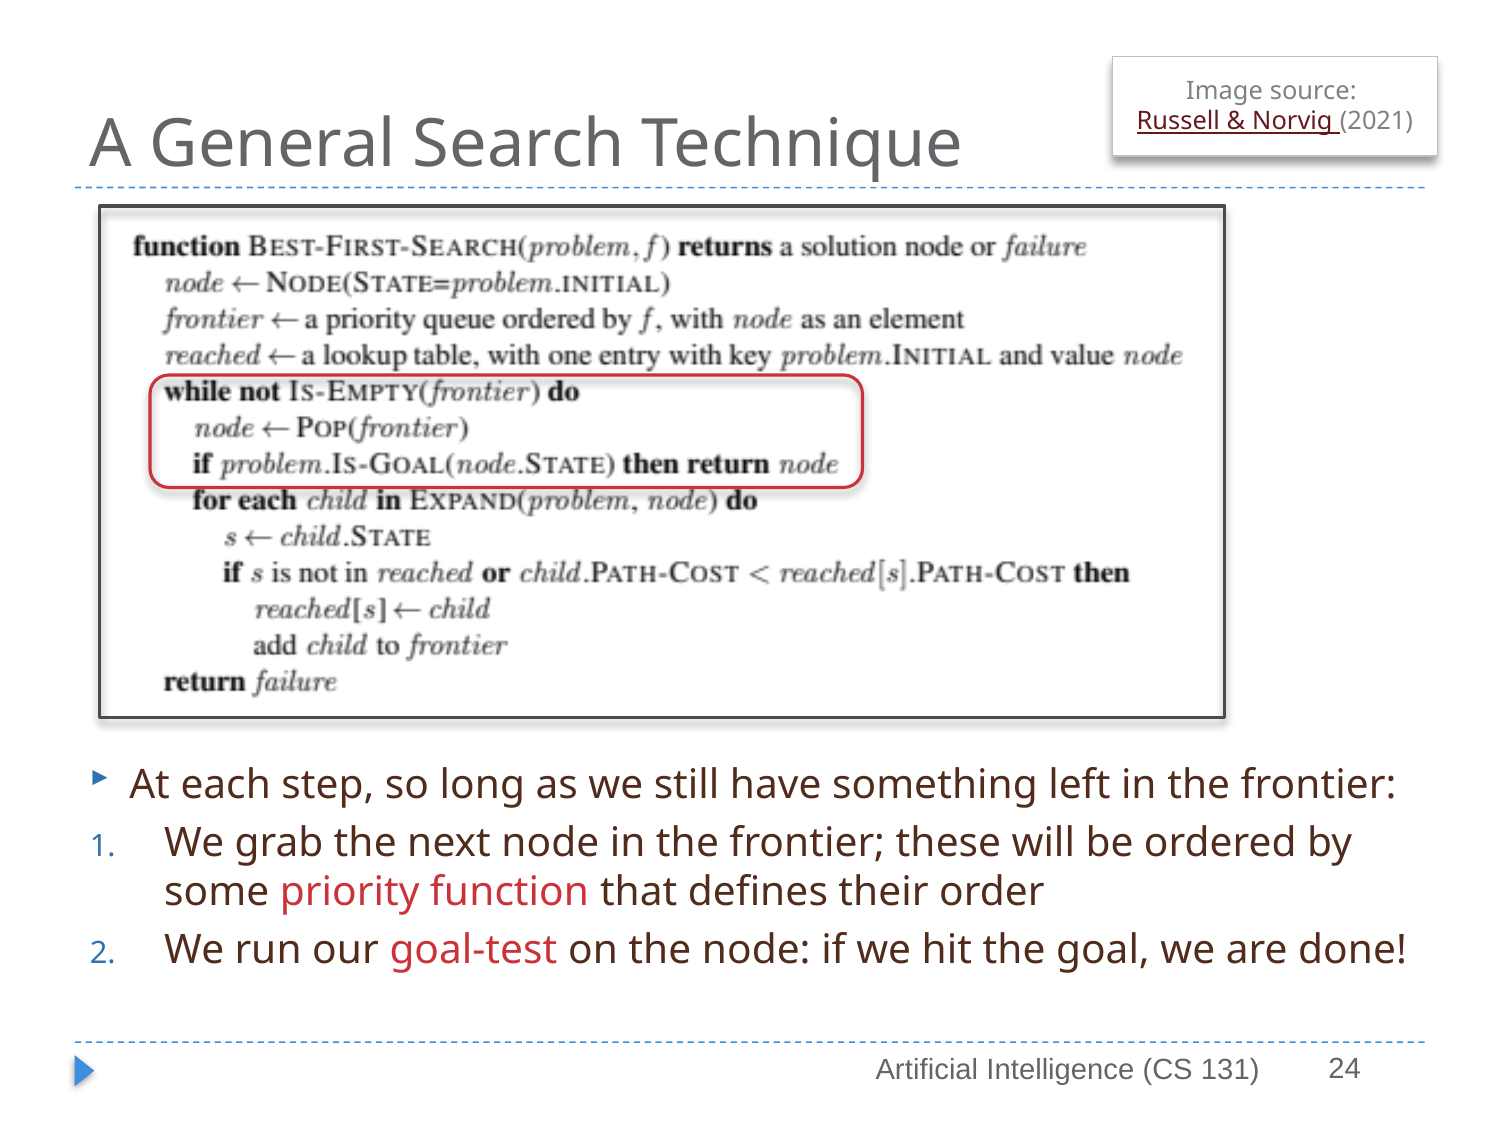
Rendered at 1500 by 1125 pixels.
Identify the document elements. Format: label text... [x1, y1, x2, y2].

footer Artificial Intelligence (CS 131) [575, 1042, 1212, 1103]
text_box [99, 205, 1226, 718]
title A General Search Technique [75, 24, 1425, 188]
slide_number 24 [1212, 1042, 1376, 1103]
list At each step, so long as we still have something left in the frontier: We grab the next node in the frontier; these will be ordered by some priority function that defines their order We run our goal-test on the node: if we hit the goal, we are done! [75, 750, 1425, 1010]
text_box Image source: Russell & Norvig (2021) [1112, 56, 1438, 157]
picture [112, 219, 1193, 701]
